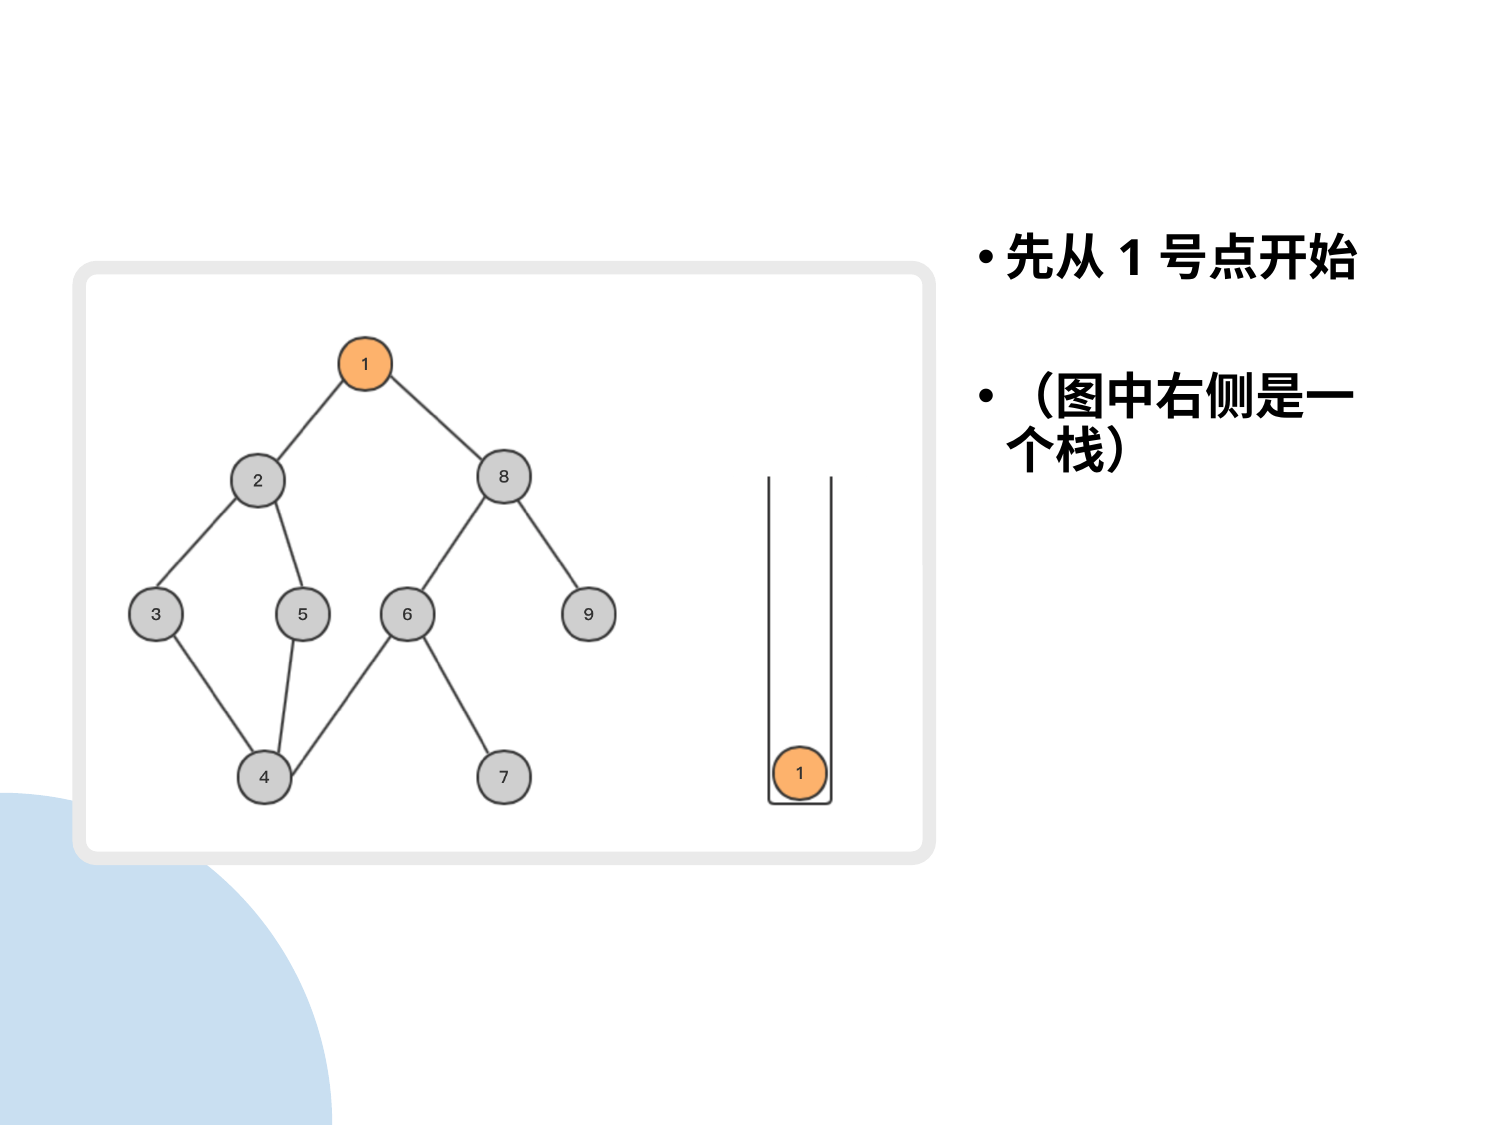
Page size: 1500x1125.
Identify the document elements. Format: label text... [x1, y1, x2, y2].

text_box [0, 792, 333, 1125]
picture [79, 267, 930, 859]
list 先从1号点开始 （图中右侧是一个栈） [962, 224, 1375, 703]
